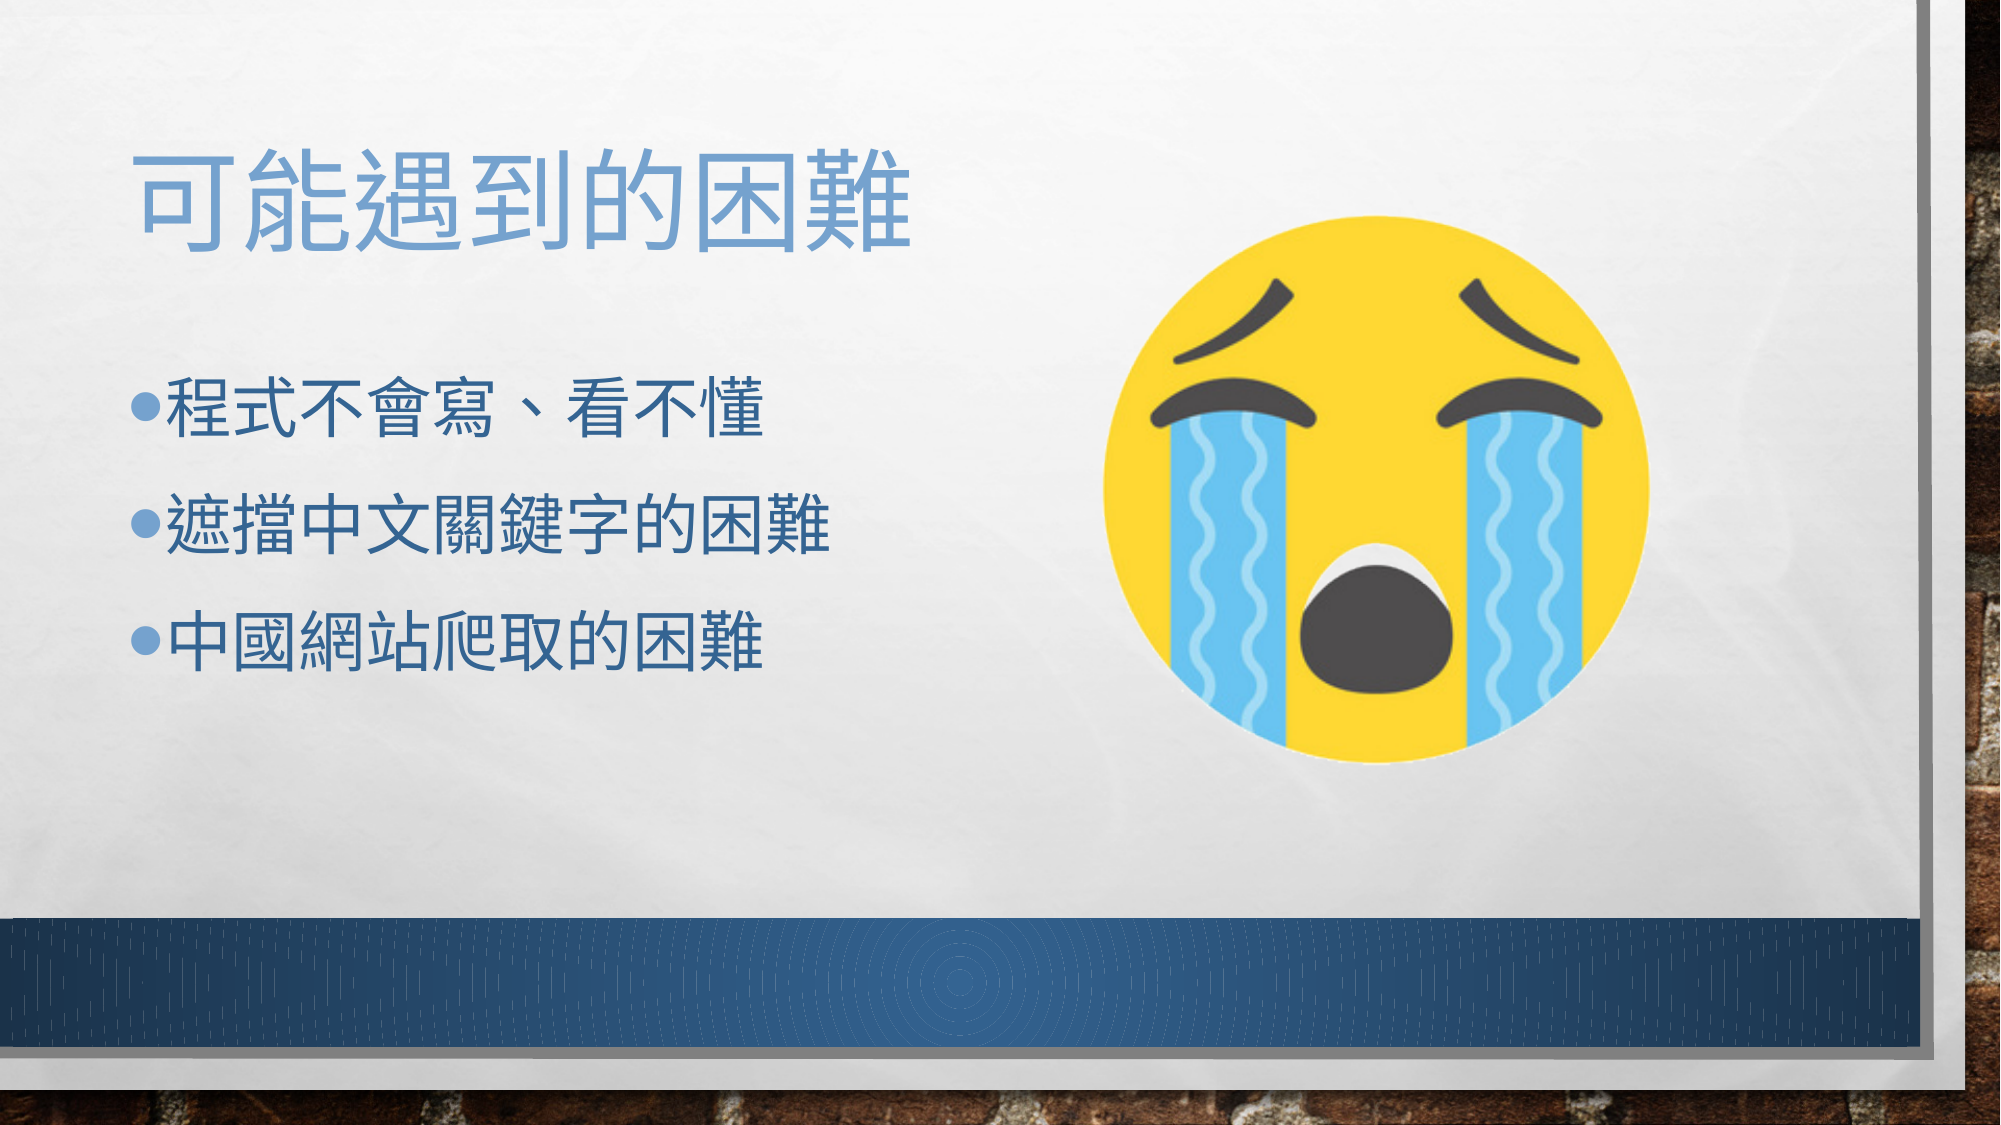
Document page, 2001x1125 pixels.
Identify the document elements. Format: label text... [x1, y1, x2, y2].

picture [0, 0, 2000, 1125]
title 可能遇到的困難 [112, 112, 1818, 301]
picture [1079, 177, 1675, 804]
list 程式不會寫、看不懂 遮擋中文關鍵字的困難 中國網站爬取的困難 [112, 301, 1818, 845]
